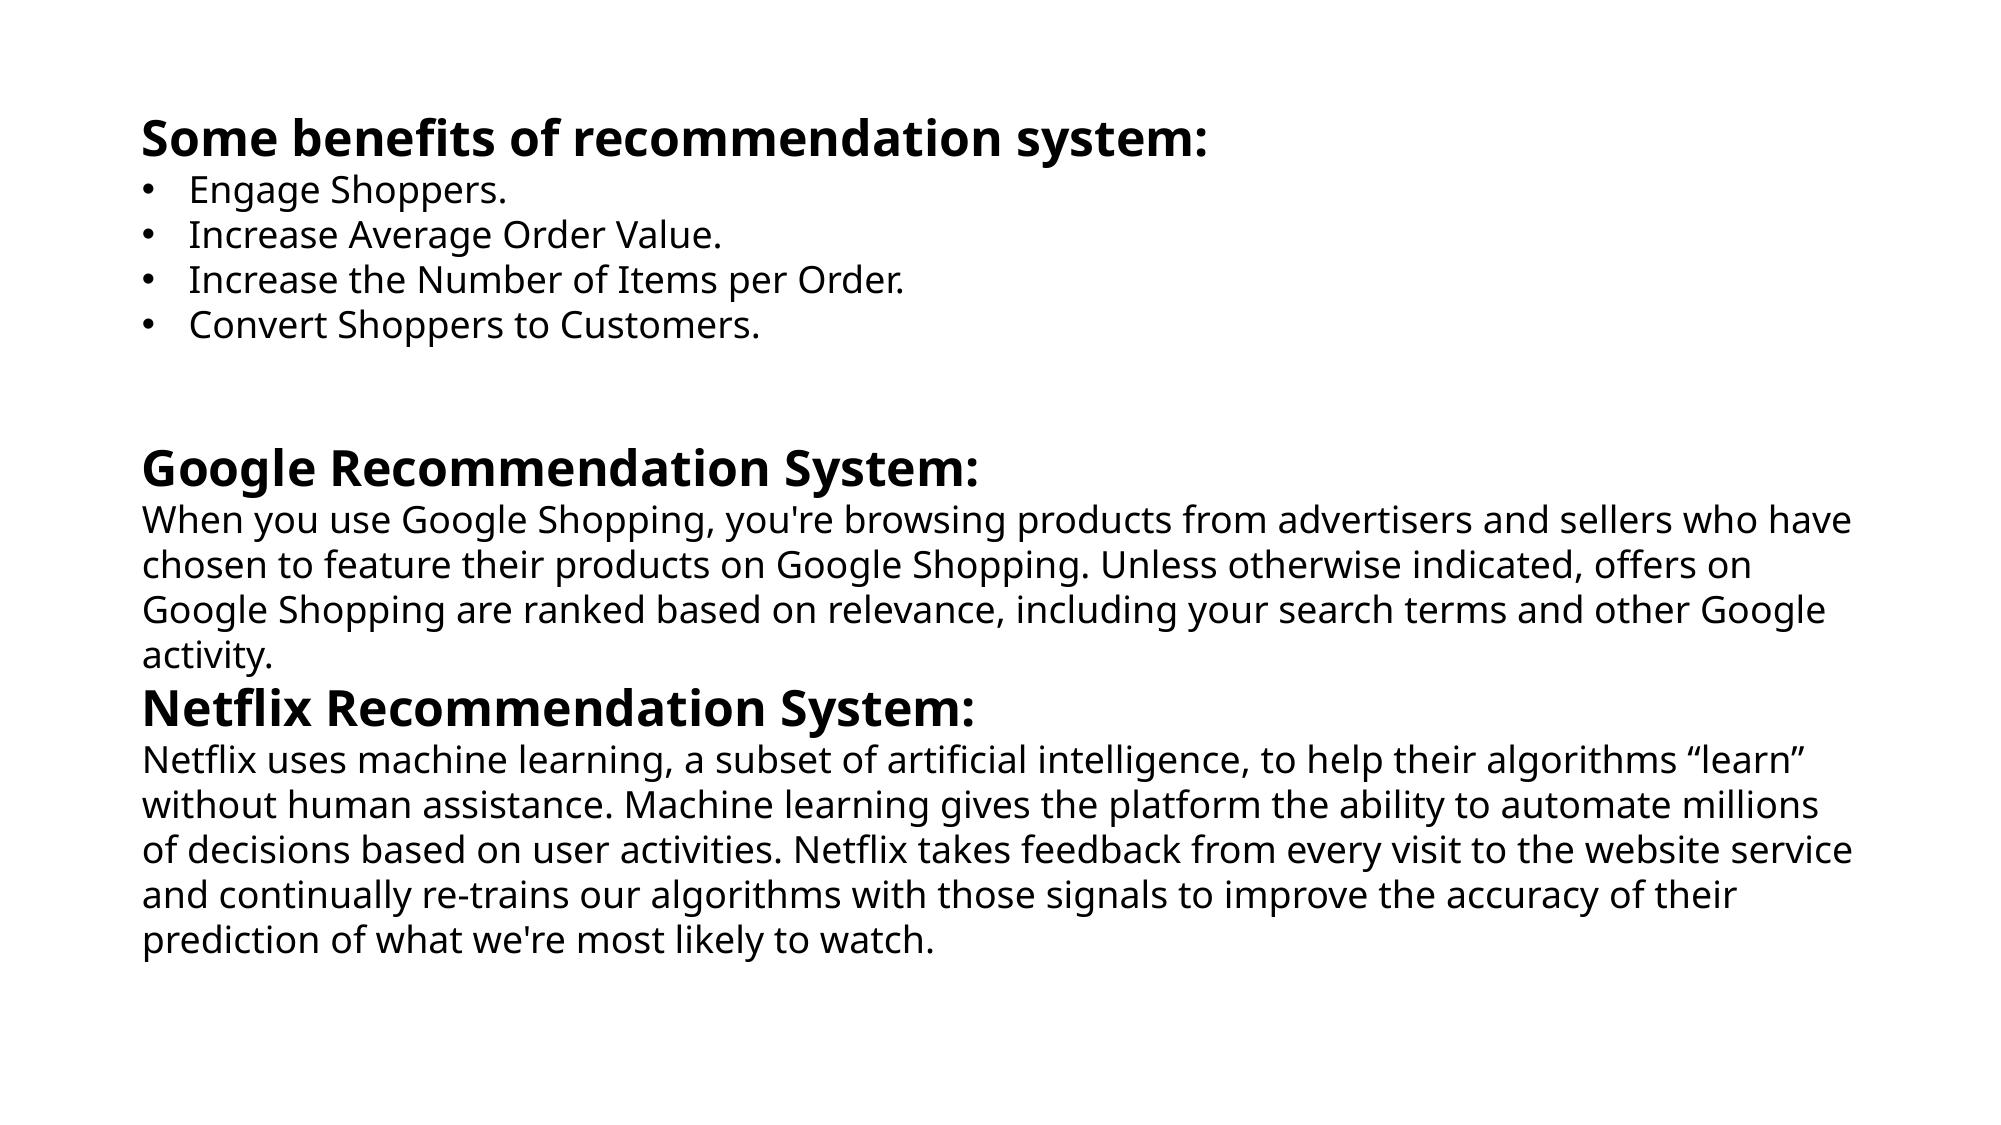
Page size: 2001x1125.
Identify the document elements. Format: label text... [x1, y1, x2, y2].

text_box Some benefits of recommendation system: Engage Shoppers. Increase Average Order Value. Increase the Number of Items per Order. Convert Shoppers to Customers. Google Recommendation System: When you use Google Shopping, you're browsing products from advertisers and sellers who have chosen to feature their products on Google Shopping. Unless otherwise indicated, offers on Google Shopping are ranked based on relevance, including your search terms and other Google activity. Netflix Recommendation System: Netflix uses machine learning, a subset of artificial intelligence, to help their algorithms “learn” without human assistance. Machine learning gives the platform the ability to automate millions of decisions based on user activities. Netflix takes feedback from every visit to the website service and continually re-trains our algorithms with those signals to improve the accuracy of their prediction of what we're most likely to watch. [127, 98, 1873, 969]
